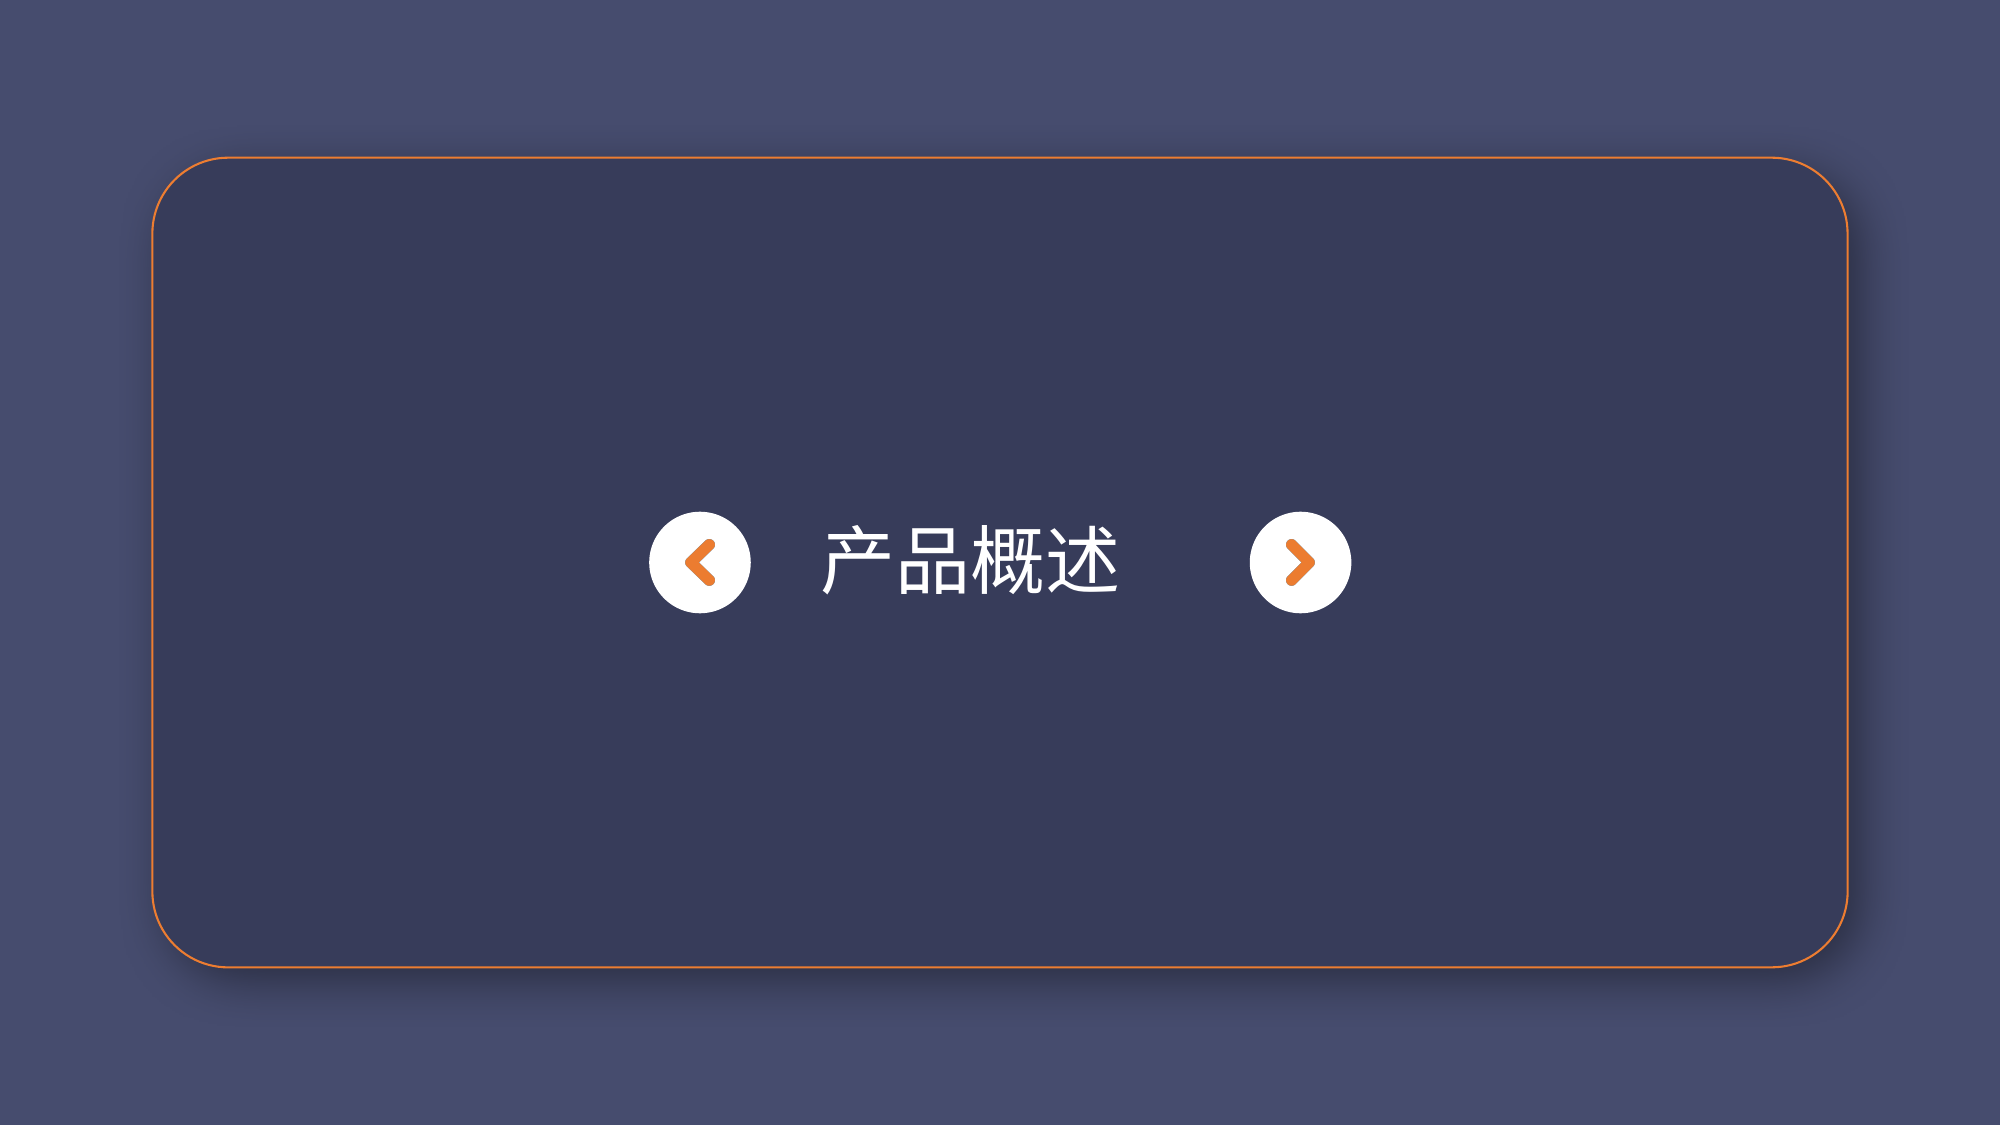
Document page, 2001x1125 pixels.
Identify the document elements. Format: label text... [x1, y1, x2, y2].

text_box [1249, 511, 1352, 614]
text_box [649, 511, 751, 614]
text_box 产品概述 [805, 506, 1195, 612]
text_box [151, 156, 1849, 969]
